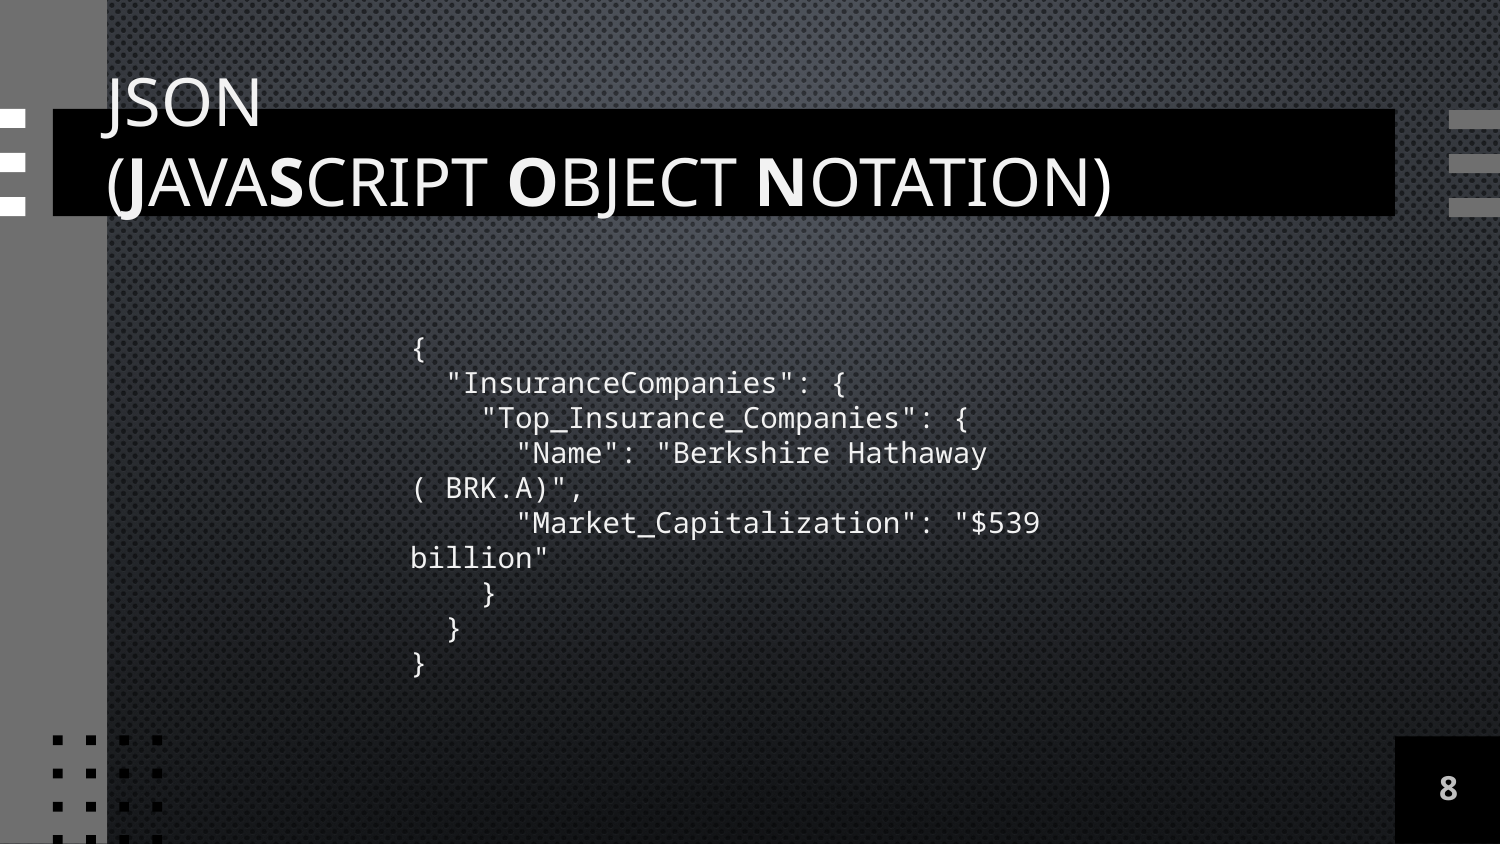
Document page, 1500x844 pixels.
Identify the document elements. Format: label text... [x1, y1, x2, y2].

text_box { "InsuranceCompanies": { "Top_Insurance_Companies": { "Name": "Berkshire Hathaway ( BRK.A)", "Market_Capitalization": "$539 billion" } } } [395, 321, 1183, 687]
slide_number 8 [1395, 736, 1500, 844]
title JSON (JAVASCRIPT OBJECT NOTATION) [106, 125, 1393, 233]
